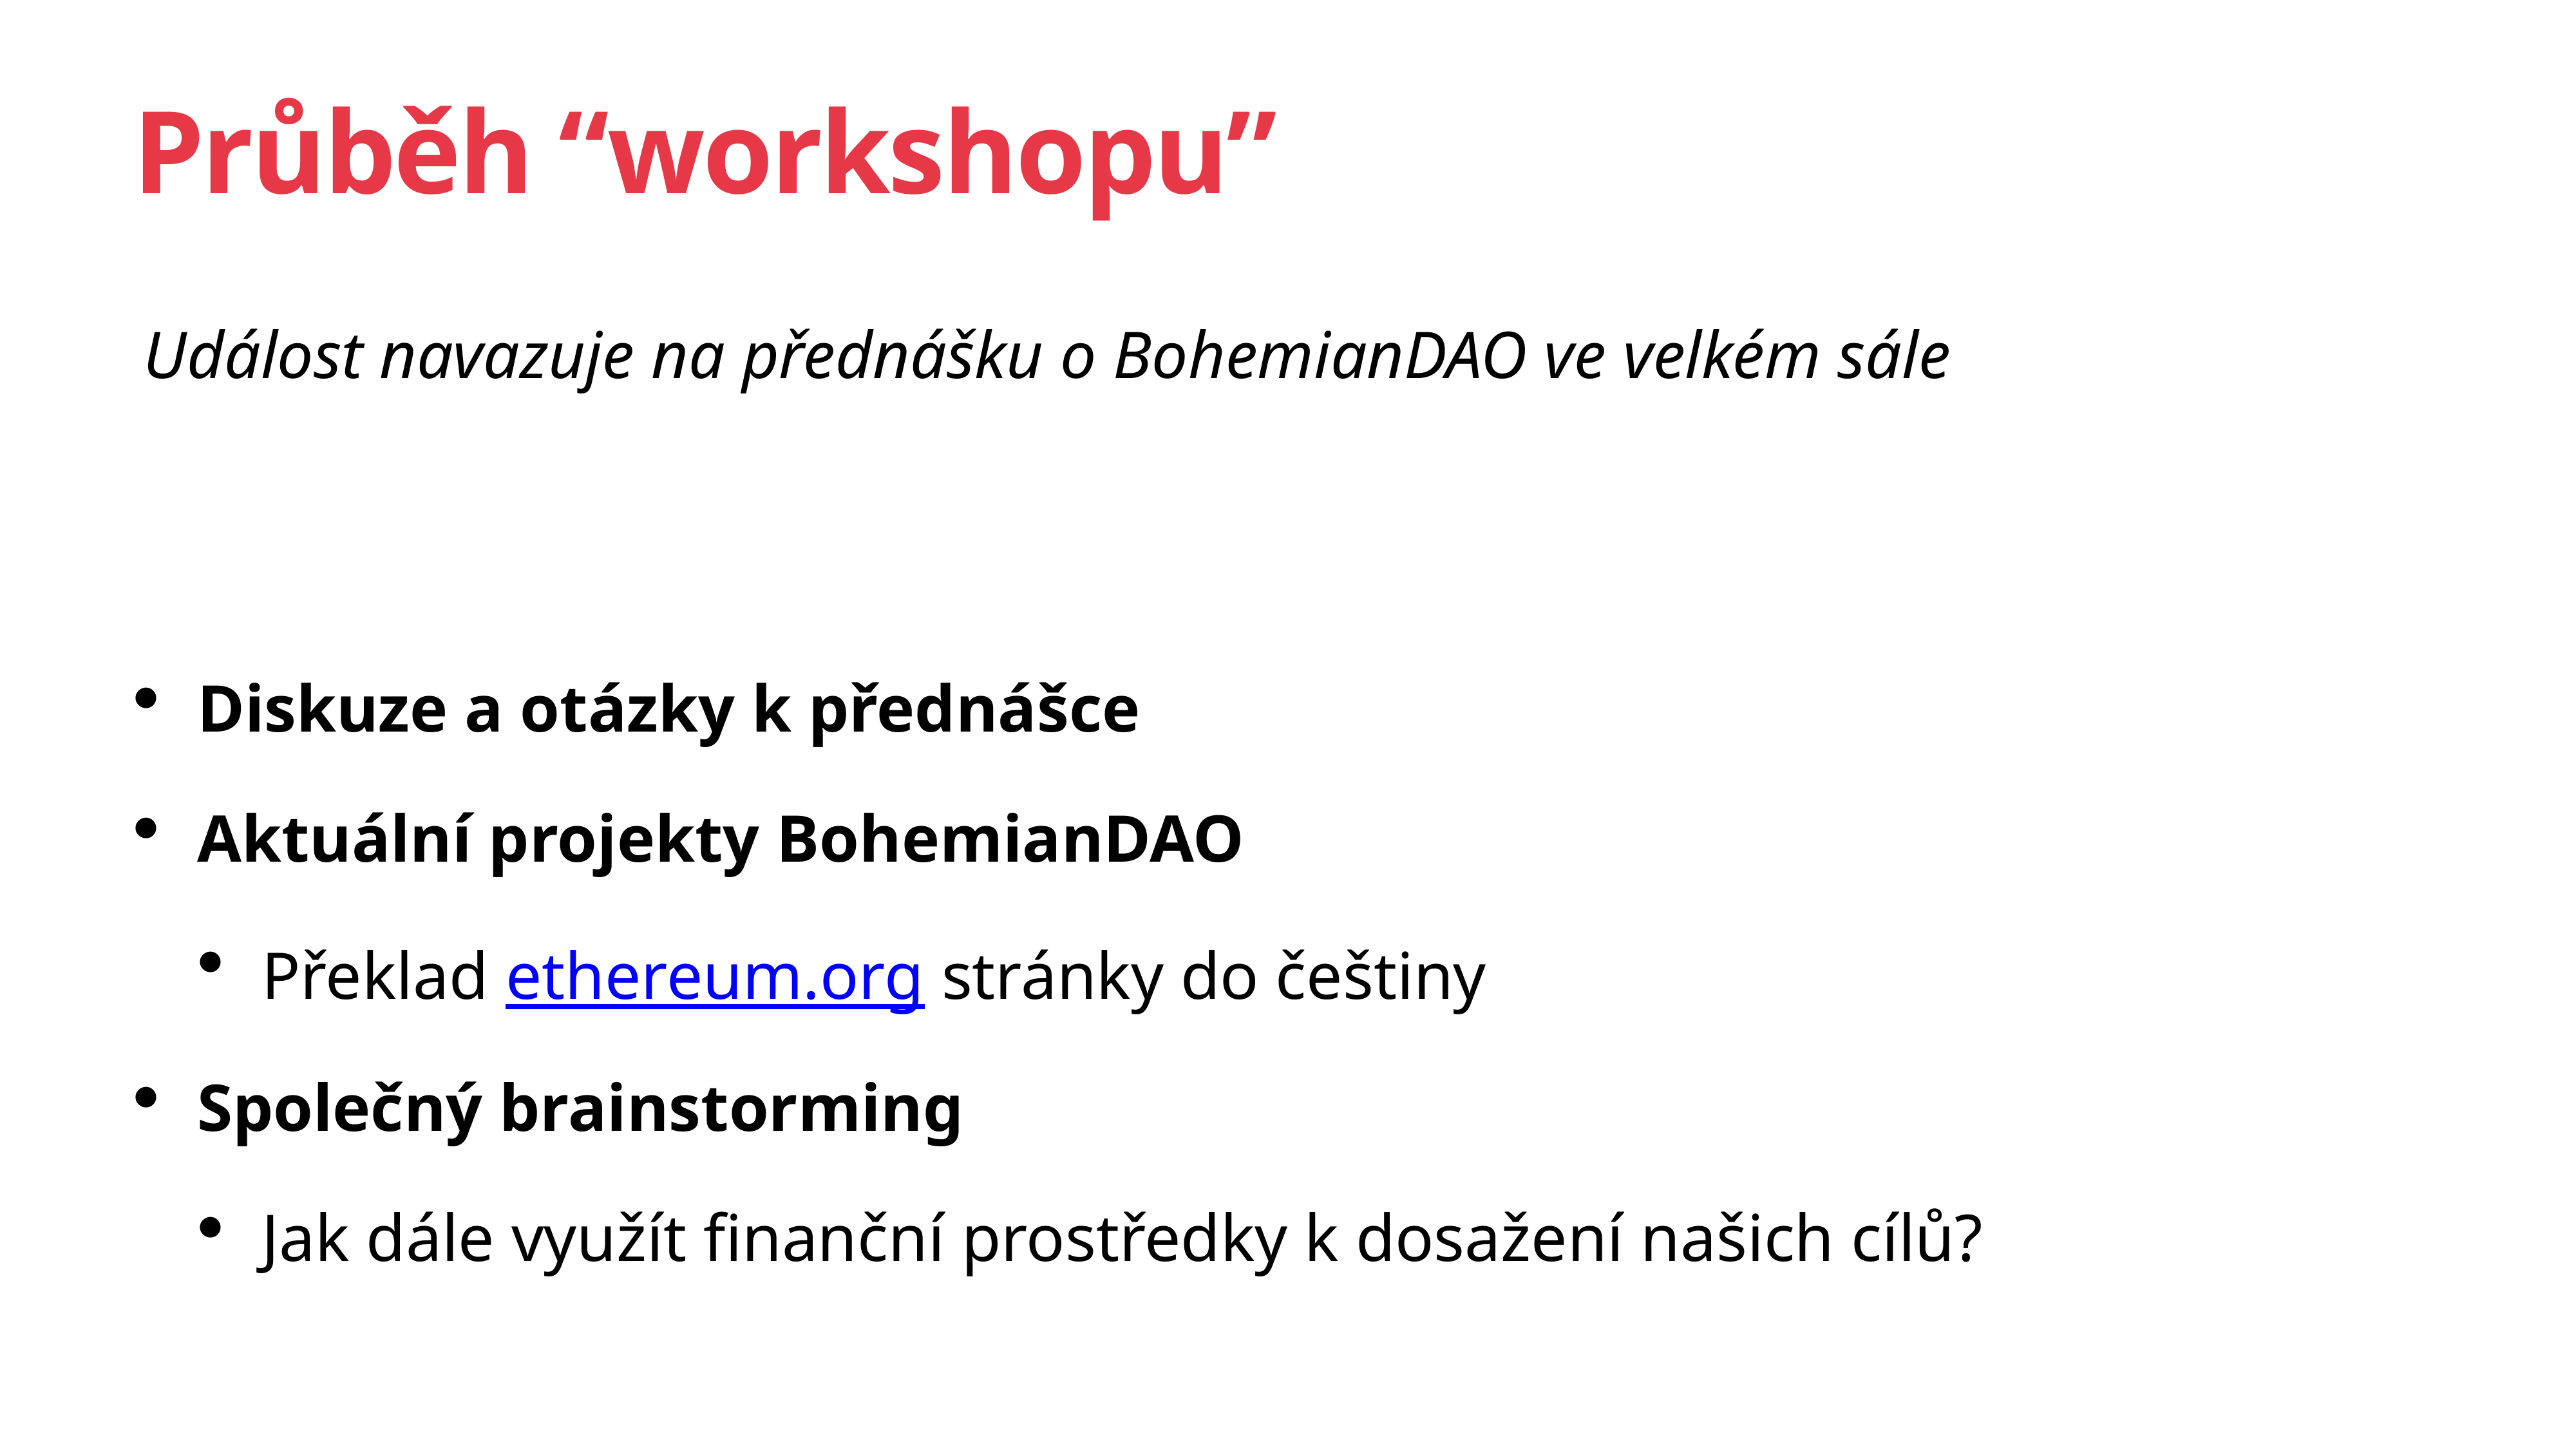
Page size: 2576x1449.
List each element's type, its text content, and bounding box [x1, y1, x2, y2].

title Průběh “workshopu” [127, 100, 2449, 252]
text_box Událost navazuje na přednášku o BohemianDAO ve velkém sále [138, 308, 1958, 397]
list Diskuze a otázky k přednášce Aktuální projekty BohemianDAO Překlad ethereum.org stránky do češtiny Společný brainstorming Jak dále využít finanční prostředky k dosažení našich cílů? [127, 670, 2449, 1311]
